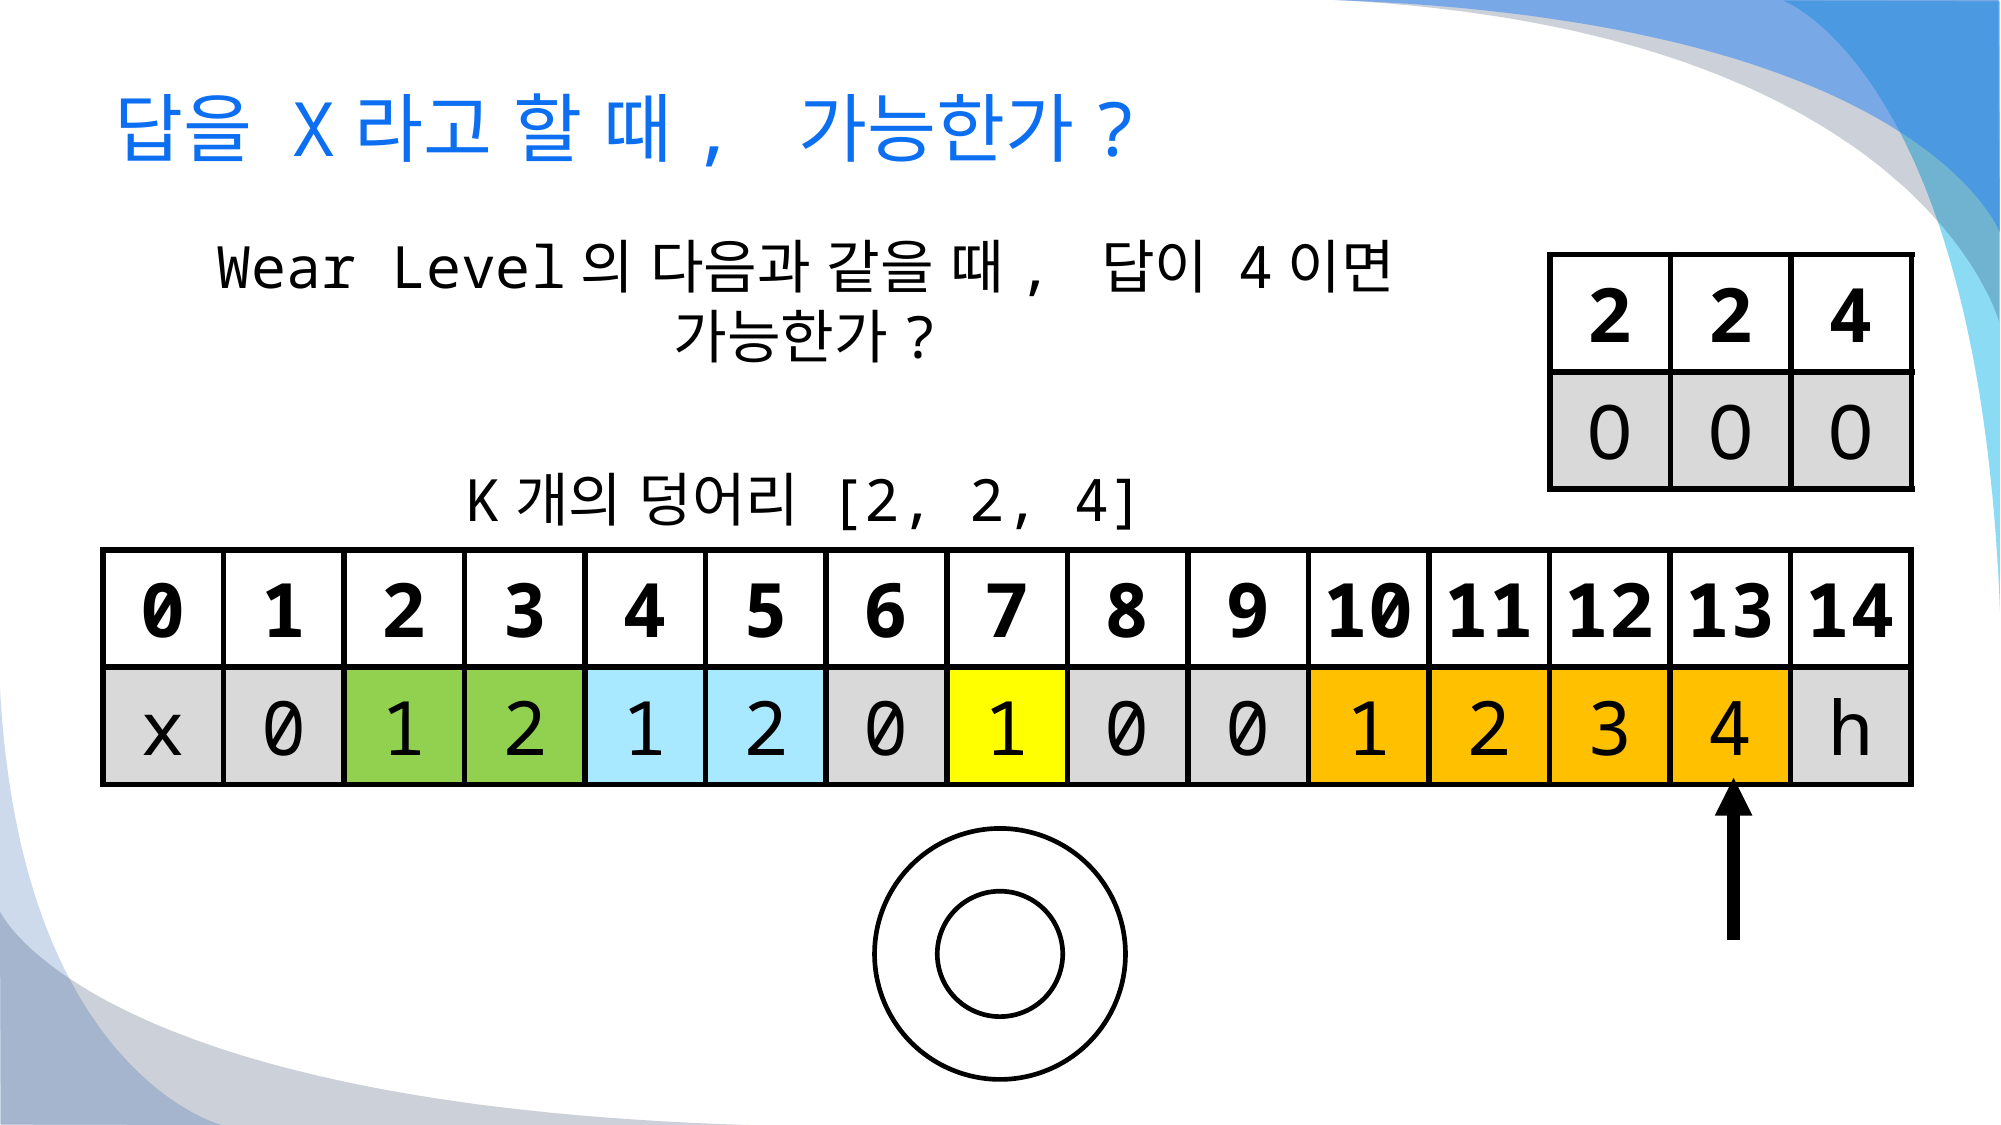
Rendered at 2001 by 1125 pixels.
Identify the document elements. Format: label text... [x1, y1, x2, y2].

table_header 4 [1794, 257, 1909, 369]
table_cell 3 [1552, 670, 1667, 782]
table_header 1 [226, 553, 341, 664]
table_header 2 [347, 553, 462, 664]
table_cell 2 [708, 670, 823, 782]
table_cell 0 [1191, 670, 1306, 782]
table_header 13 [1673, 553, 1788, 664]
table_cell 1 [950, 670, 1065, 782]
table_cell h [1793, 670, 1908, 782]
table_cell O [1794, 375, 1909, 486]
table_header 12 [1552, 553, 1667, 664]
table_cell O [1553, 375, 1668, 486]
table_cell x [106, 670, 221, 782]
table_cell 0 [226, 670, 341, 782]
table_cell 1 [347, 670, 462, 782]
text_box [873, 827, 1127, 1081]
table_header 10 [1311, 553, 1426, 664]
table_cell 0 [829, 670, 944, 782]
table_cell 1 [1311, 670, 1426, 782]
table_header 0 [106, 553, 221, 664]
table_header 3 [467, 553, 582, 664]
table_header 11 [1432, 553, 1547, 664]
table_header 7 [950, 553, 1065, 664]
table_cell 2 [467, 670, 582, 782]
table_header 14 [1793, 553, 1908, 664]
list Wear Level의 다음과 같을 때, 답이 4이면 가능한가? K개의 덩어리 [2, 2, 4] [99, 222, 1512, 497]
table_header 4 [588, 553, 703, 664]
table_header 2 [1553, 257, 1668, 369]
table_header 5 [708, 553, 823, 664]
table_cell 1 [588, 670, 703, 782]
table_cell 0 [1070, 670, 1185, 782]
table_cell 2 [1432, 670, 1547, 782]
table_cell O [1673, 375, 1788, 486]
table_cell 4 [1673, 670, 1788, 782]
table_header 8 [1070, 553, 1185, 664]
table_header 9 [1191, 553, 1306, 664]
table_header 2 [1673, 257, 1788, 369]
title 답을 X라고 할 때, 가능한가? [99, 50, 1900, 202]
table_header 6 [829, 553, 944, 664]
